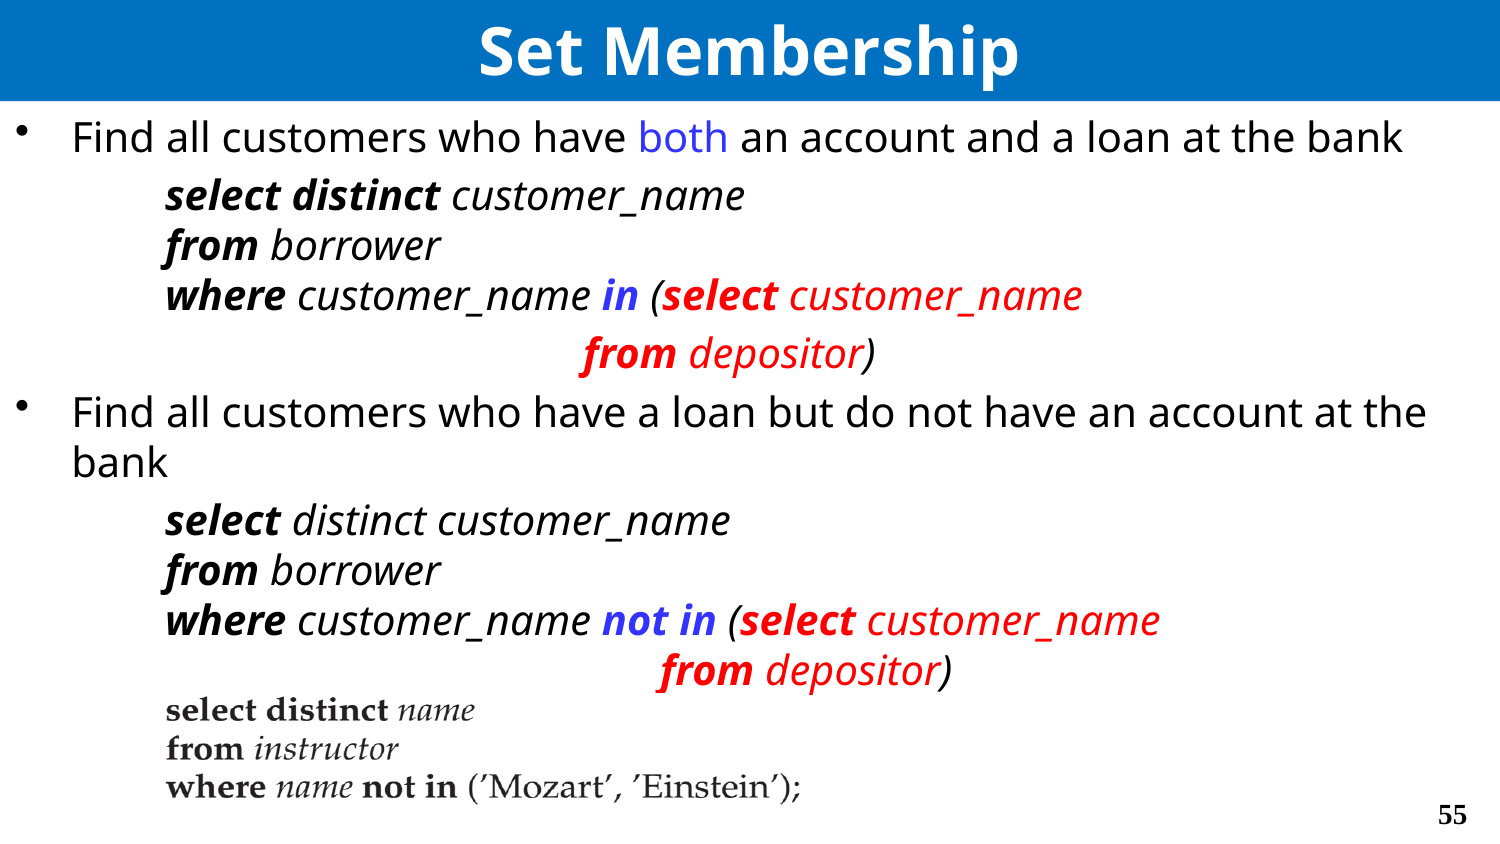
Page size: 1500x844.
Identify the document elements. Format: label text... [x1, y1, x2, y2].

list Find all customers who have both an account and a loan at the bank select distinct customer_name from borrower where customer_name in (select customer_name from depositor) Find all customers who have a loan but do not have an account at the bank select distinct customer_name from borrower where customer_name not in (select customer_name from depositor) [0, 102, 1500, 815]
title Set Membership [0, 0, 1500, 102]
picture [159, 693, 810, 815]
